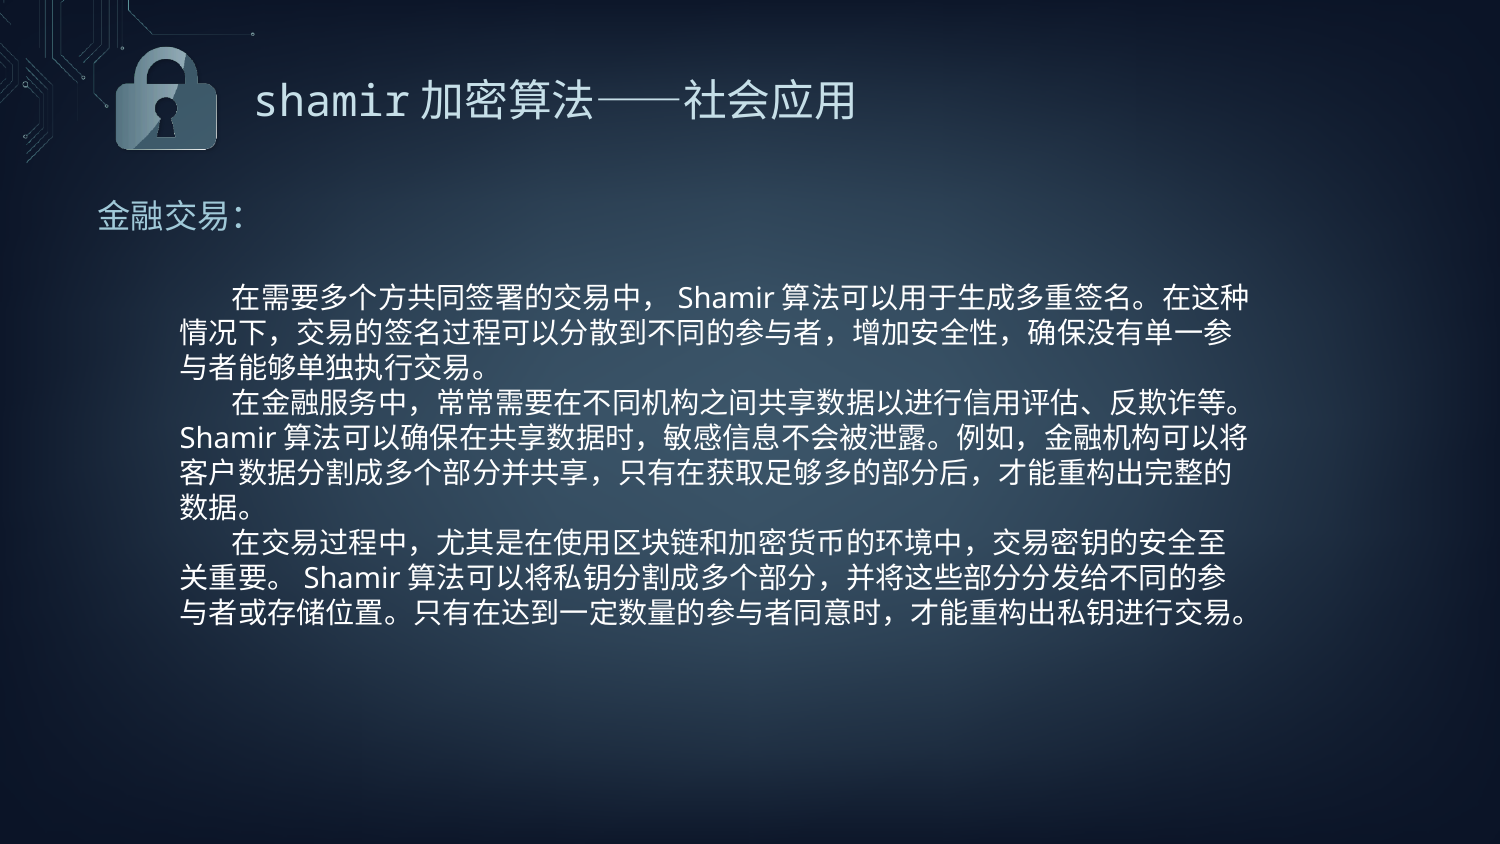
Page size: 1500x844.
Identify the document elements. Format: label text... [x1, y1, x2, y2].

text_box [0, 0, 258, 186]
picture [0, 0, 1500, 844]
text_box shamir加密算法——社会应用 [258, 64, 1000, 133]
text_box 金融交易： [82, 167, 349, 243]
text_box 在需要多个方共同签署的交易中，Shamir算法可以用于生成多重签名。在这种情况下，交易的签名过程可以分散到不同的参与者，增加安全性，确保没有单一参与者能够单独执行交易。 在金融服务中，常常需要在不同机构之间共享数据以进行信用评估、反欺诈等。Shamir算法可以确保在共享数据时，敏感信息不会被泄露。例如，金融机构可以将客户数据分割成多个部分并共享，只有在获取足够多的部分后，才能重构出完整的数据。 在交易过程中，尤其是在使用区块链和加密货币的环境中，交易密钥的安全至关重要。Shamir算法可以将私钥分割成多个部分，并将这些部分分发给不同的参与者或存储位置。只有在达到一定数量的参与者同意时，才能重构出私钥进行交易。 [164, 272, 1266, 692]
